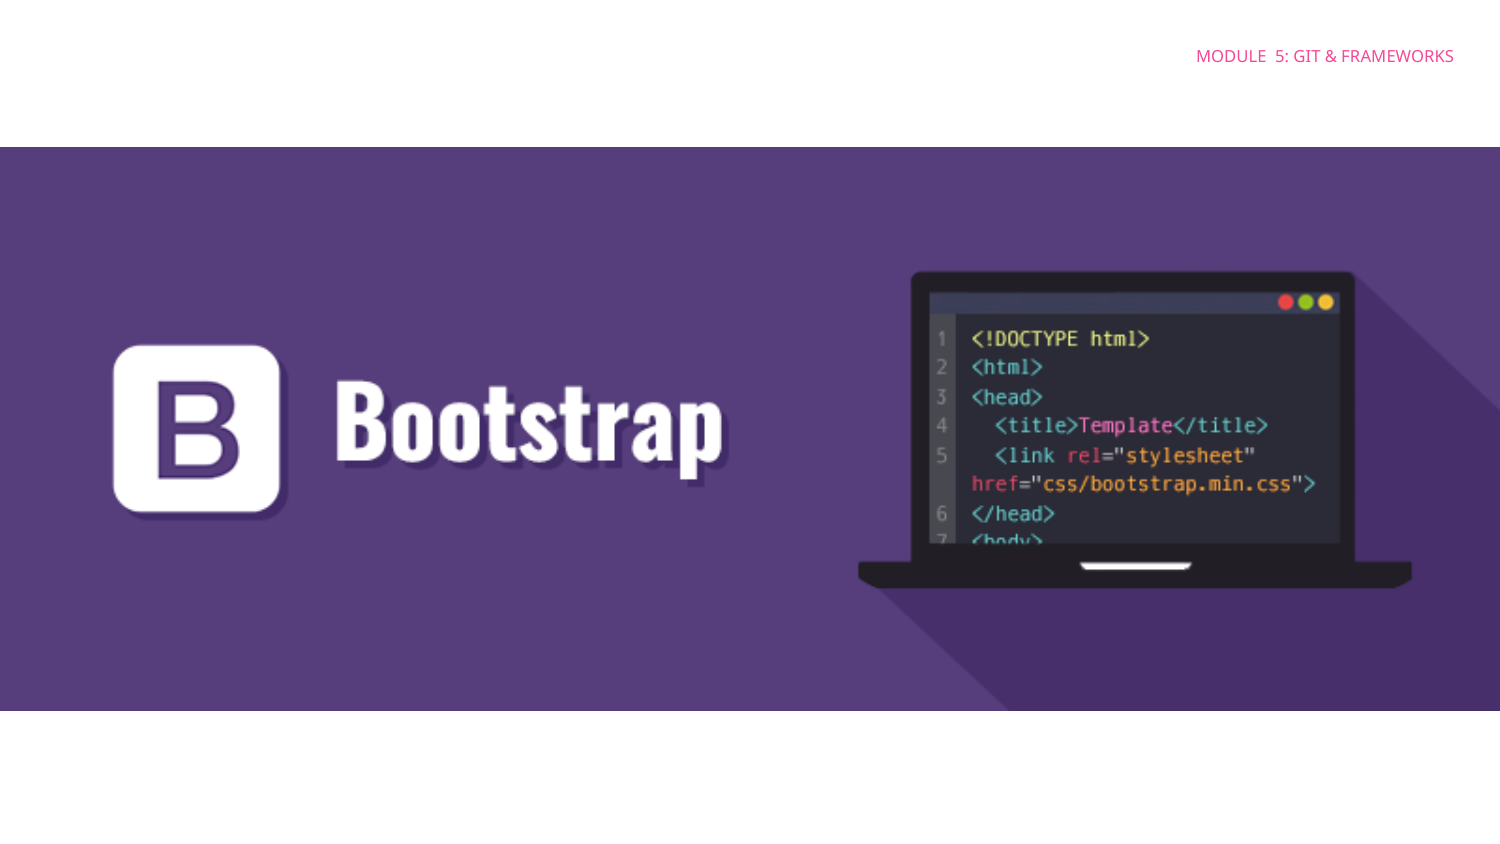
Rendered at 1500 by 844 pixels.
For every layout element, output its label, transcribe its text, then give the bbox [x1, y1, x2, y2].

picture [0, 147, 1500, 711]
text_box MODULE 5: GIT & FRAMEWORKS [1182, 43, 1455, 94]
